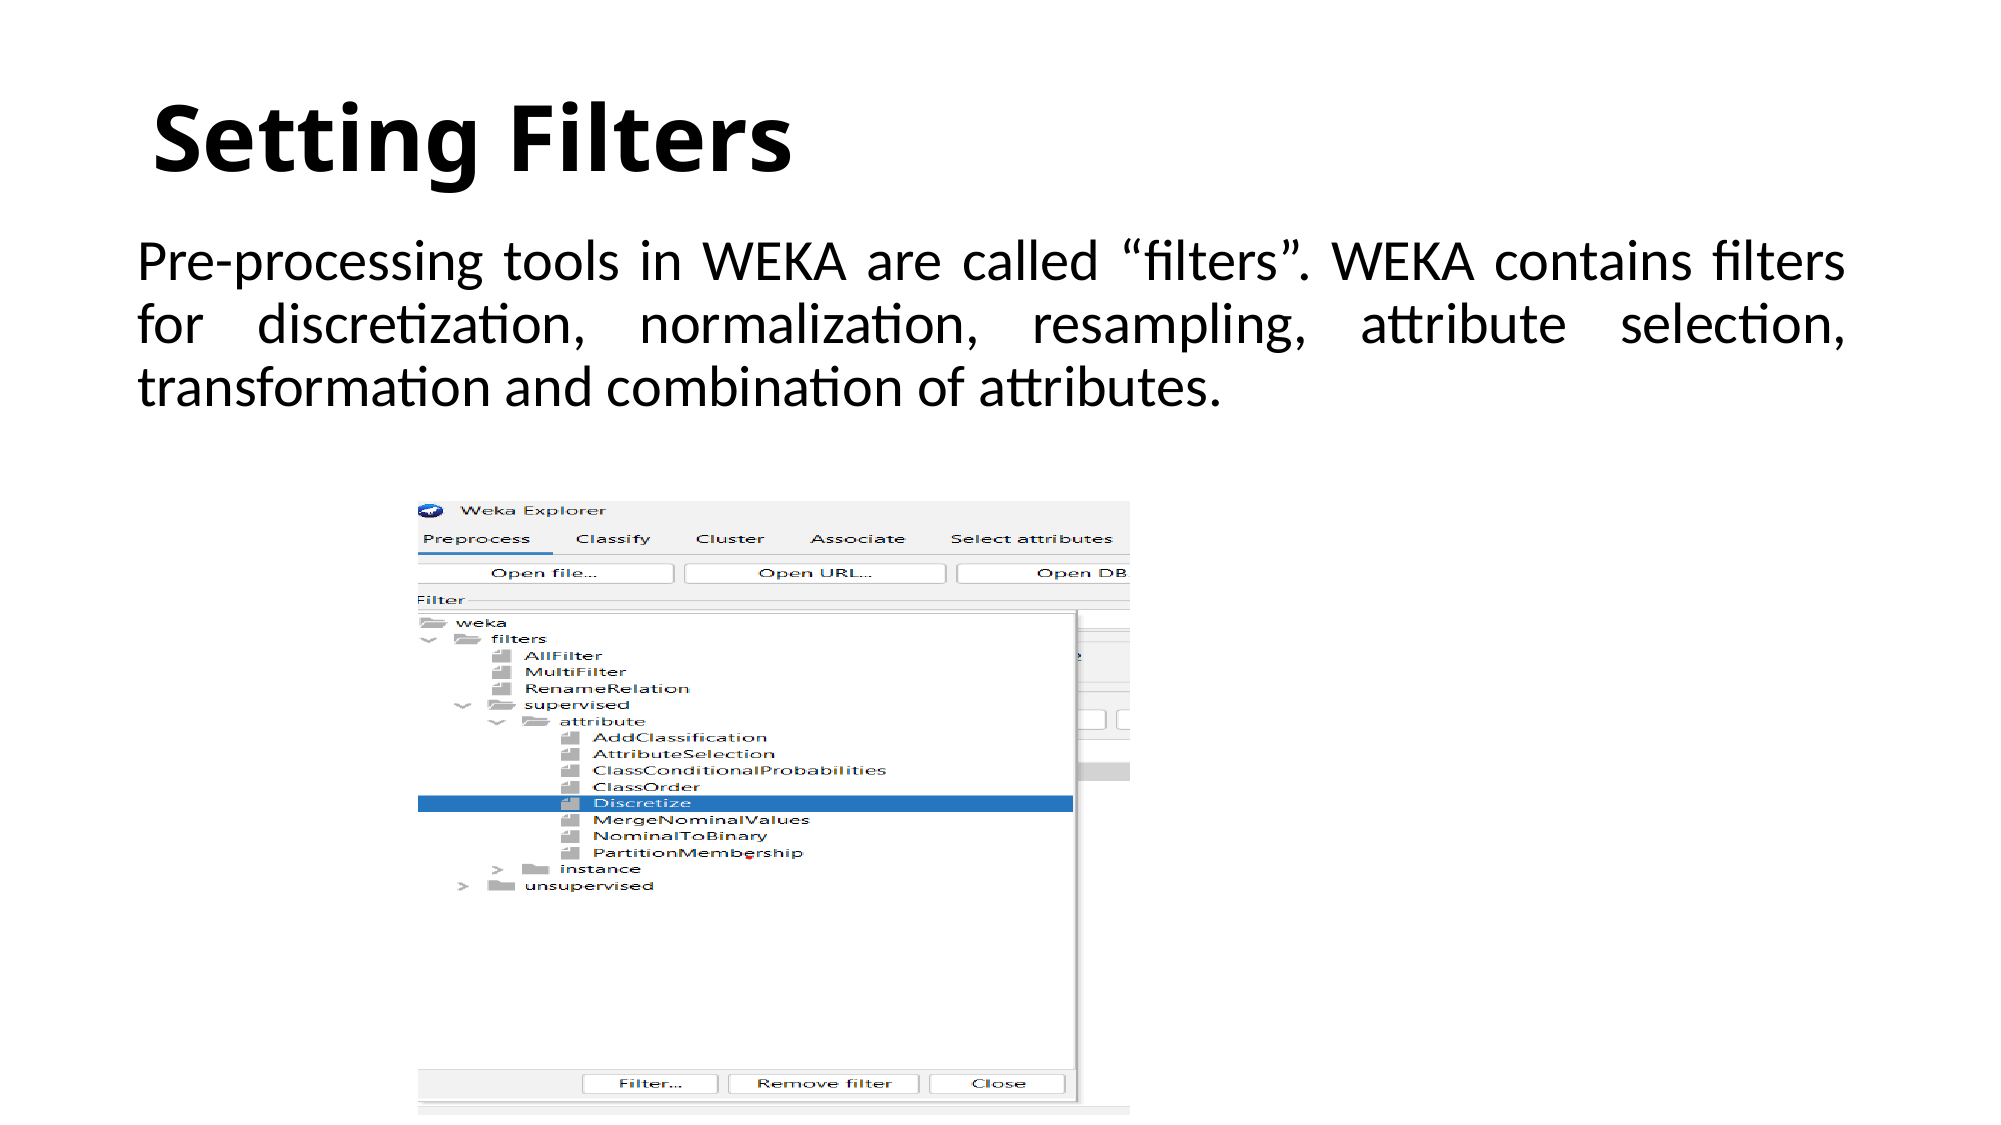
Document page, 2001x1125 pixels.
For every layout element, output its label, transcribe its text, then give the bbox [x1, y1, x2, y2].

title Setting Filters [137, 59, 1863, 222]
picture [418, 501, 1130, 1115]
list Pre-processing tools in WEKA are called “filters”. WEKA contains filters for discretization, normalization, resampling, attribute selection, transformation and combination of attributes. [122, 222, 1863, 1017]
